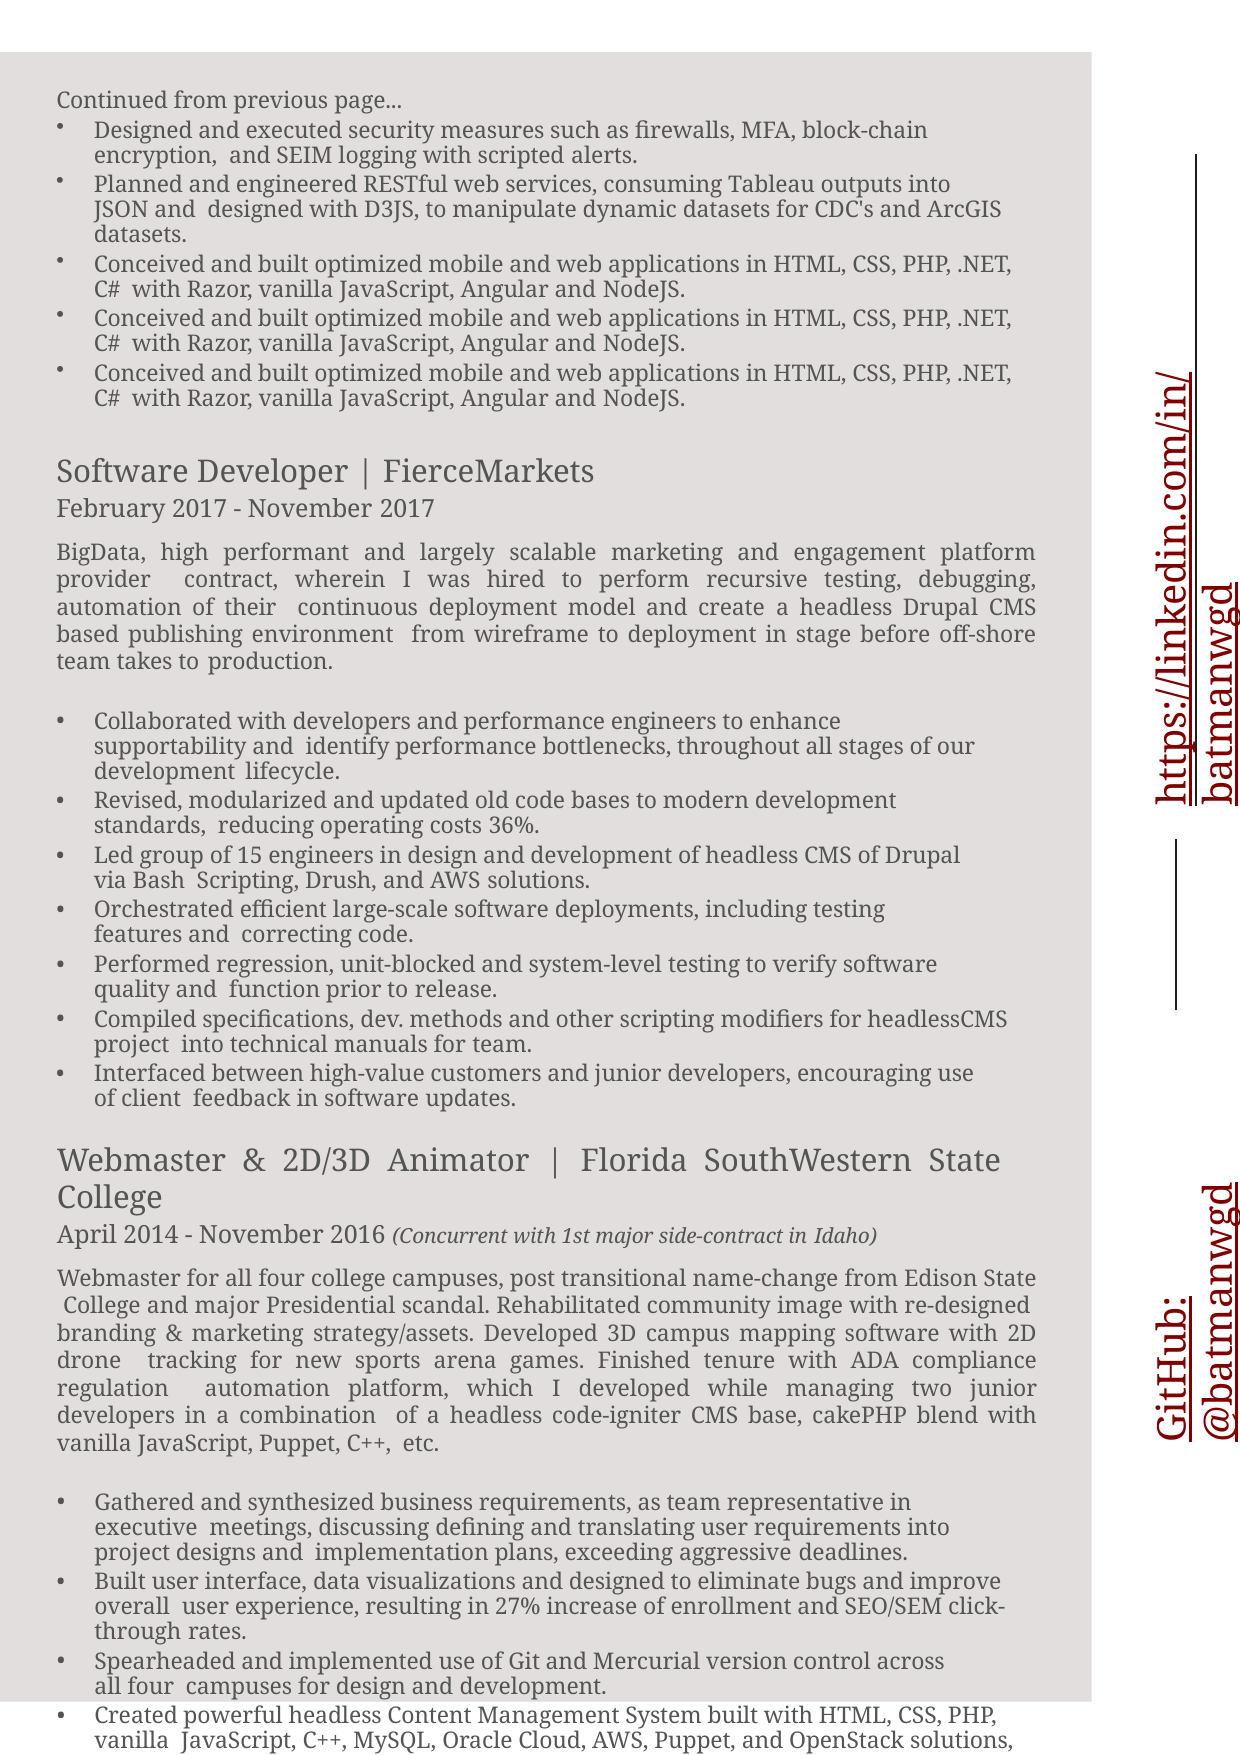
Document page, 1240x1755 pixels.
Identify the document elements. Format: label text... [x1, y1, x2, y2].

text_box [0, 52, 1092, 1702]
text_box Continued from previous page... Designed and executed security measures such as firewalls, MFA, block-chain encryption, and SEIM logging with scripted alerts. Planned and engineered RESTful web services, consuming Tableau outputs into JSON and designed with D3JS, to manipulate dynamic datasets for CDC's and ArcGIS datasets. Conceived and built optimized mobile and web applications in HTML, CSS, PHP, .NET, C# with Razor, vanilla JavaScript, Angular and NodeJS. Conceived and built optimized mobile and web applications in HTML, CSS, PHP, .NET, C# with Razor, vanilla JavaScript, Angular and NodeJS. Conceived and built optimized mobile and web applications in HTML, CSS, PHP, .NET, C# with Razor, vanilla JavaScript, Angular and NodeJS. Software Developer | FierceMarkets February 2017 - November 2017 BigData, high performant and largely scalable marketing and engagement platform provider contract, wherein I was hired to perform recursive testing, debugging, automation of their continuous deployment model and create a headless Drupal CMS based publishing environment from wireframe to deployment in stage before off-shore team takes to production. Collaborated with developers and performance engineers to enhance supportability and identify performance bottlenecks, throughout all stages of our development lifecycle. Revised, modularized and updated old code bases to modern development standards, reducing operating costs 36%. Led group of 15 engineers in design and development of headless CMS of Drupal via Bash Scripting, Drush, and AWS solutions. Orchestrated efficient large-scale software deployments, including testing features and correcting code. Performed regression, unit-blocked and system-level testing to verify software quality and function prior to release. Compiled specifications, dev. methods and other scripting modifiers for headlessCMS project into technical manuals for team. Interfaced between high-value customers and junior developers, encouraging use of client feedback in software updates. Webmaster & 2D/3D Animator | Florida SouthWestern State College April 2014 - November 2016 (Concurrent with 1st major side-contract in Idaho) Webmaster for all four college campuses, post transitional name-change from Edison State College and major Presidential scandal. Rehabilitated community image with re-designed branding & marketing strategy/assets. Developed 3D campus mapping software with 2D drone tracking for new sports arena games. Finished tenure with ADA compliance regulation automation platform, which I developed while managing two junior developers in a combination of a headless code-igniter CMS base, cakePHP blend with vanilla JavaScript, Puppet, C++, etc. Gathered and synthesized business requirements, as team representative in executive meetings, discussing defining and translating user requirements into project designs and implementation plans, exceeding aggressive deadlines. Built user interface, data visualizations and designed to eliminate bugs and improve overall user experience, resulting in 27% increase of enrollment and SEO/SEM click-through rates. Spearheaded and implemented use of Git and Mercurial version control across all four campuses for design and development. Created powerful headless Content Management System built with HTML, CSS, PHP, vanilla JavaScript, C++, MySQL, Oracle Cloud, AWS, Puppet, and OpenStack solutions, to serve as interface for client. Automated consumption of Oracle and SAP data outputs, by custom built RESTful and SOAP micro-services to manipulate dynamic datasets with multiple entry and touch points. [54, 80, 1039, 1755]
text_box https://linkedin.com/in/batmanwgd [1147, 156, 1197, 808]
text_box GitHub: @batmanwgd [1147, 1044, 1197, 1445]
